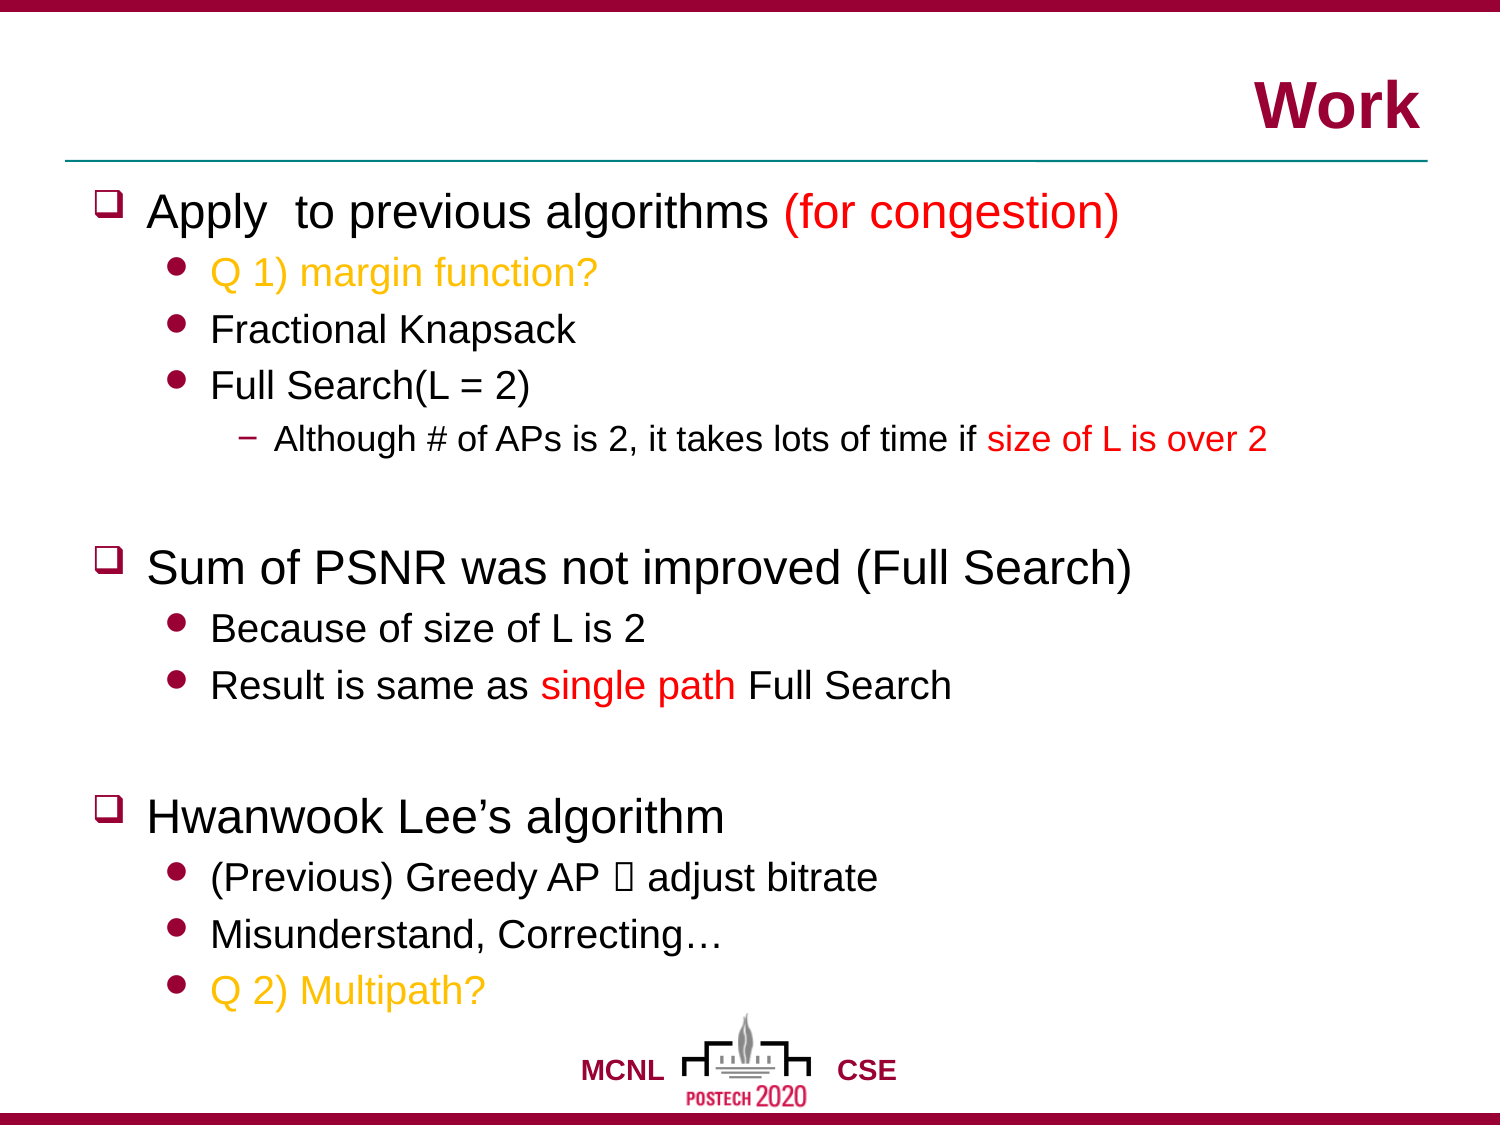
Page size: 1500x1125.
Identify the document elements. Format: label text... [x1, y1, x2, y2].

title Work [74, 36, 1436, 150]
picture [672, 1012, 820, 1111]
